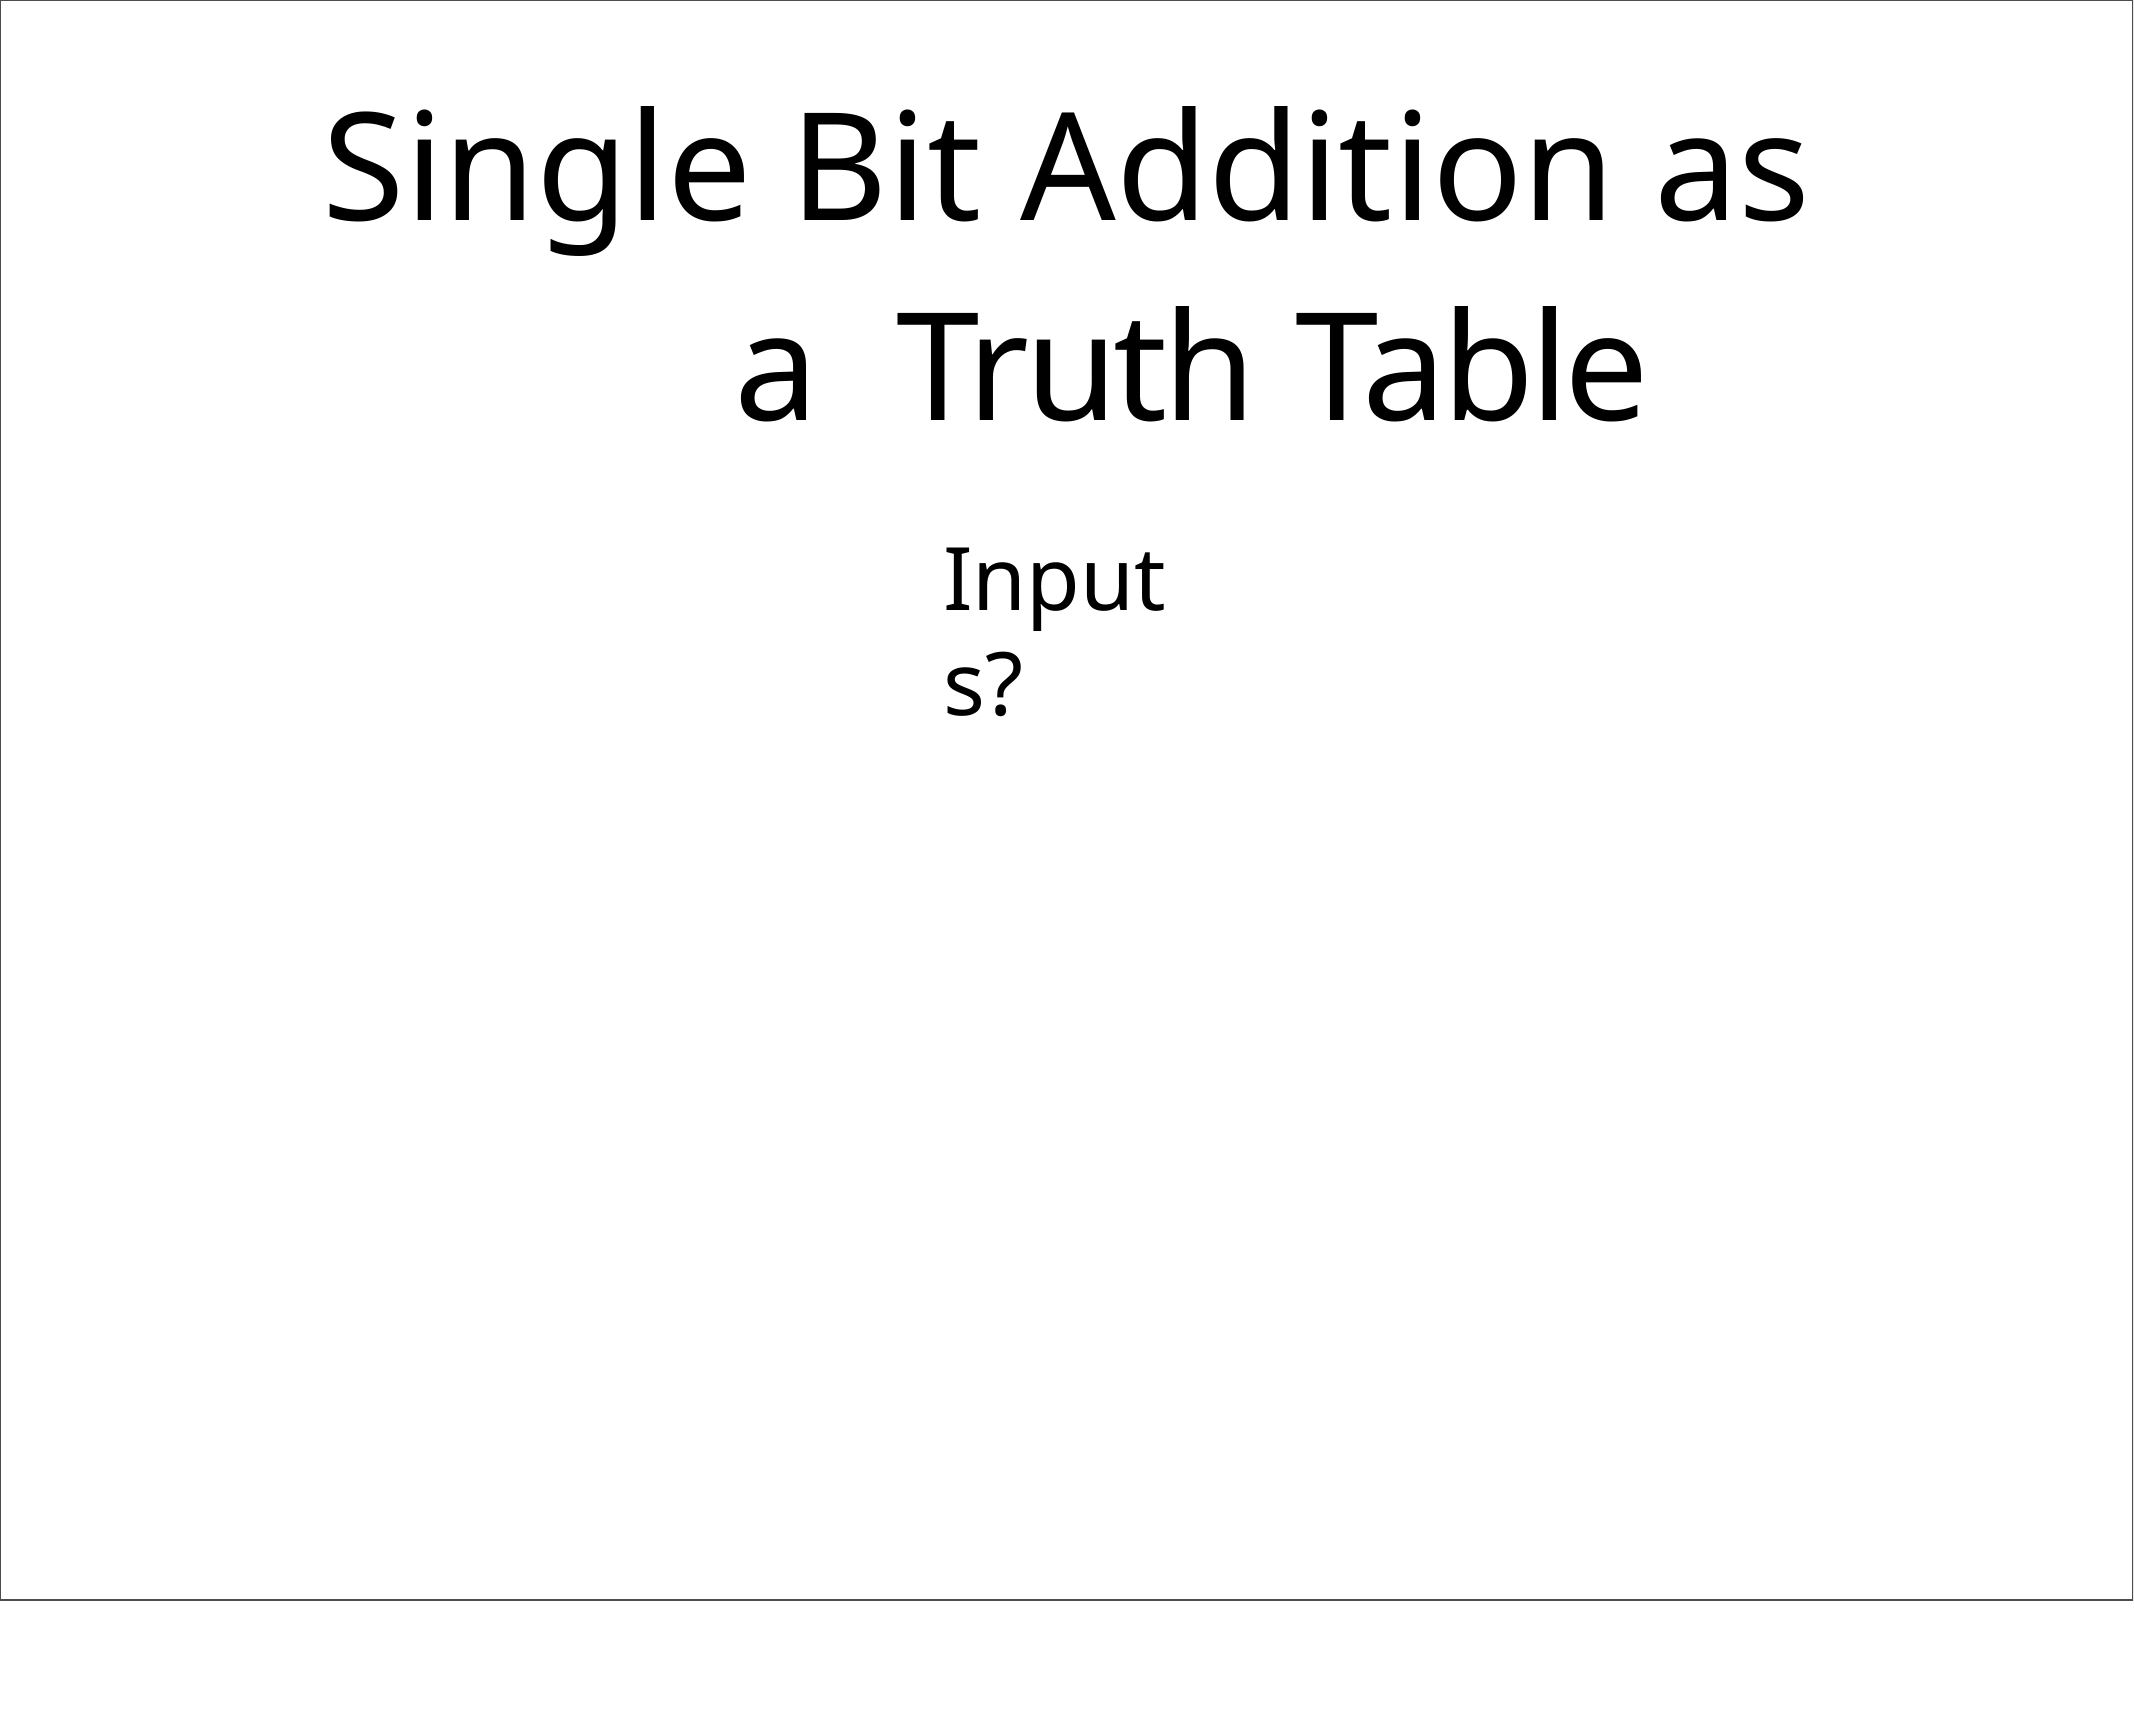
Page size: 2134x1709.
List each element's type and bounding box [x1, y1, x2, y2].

text_box [0, 0, 2134, 1600]
